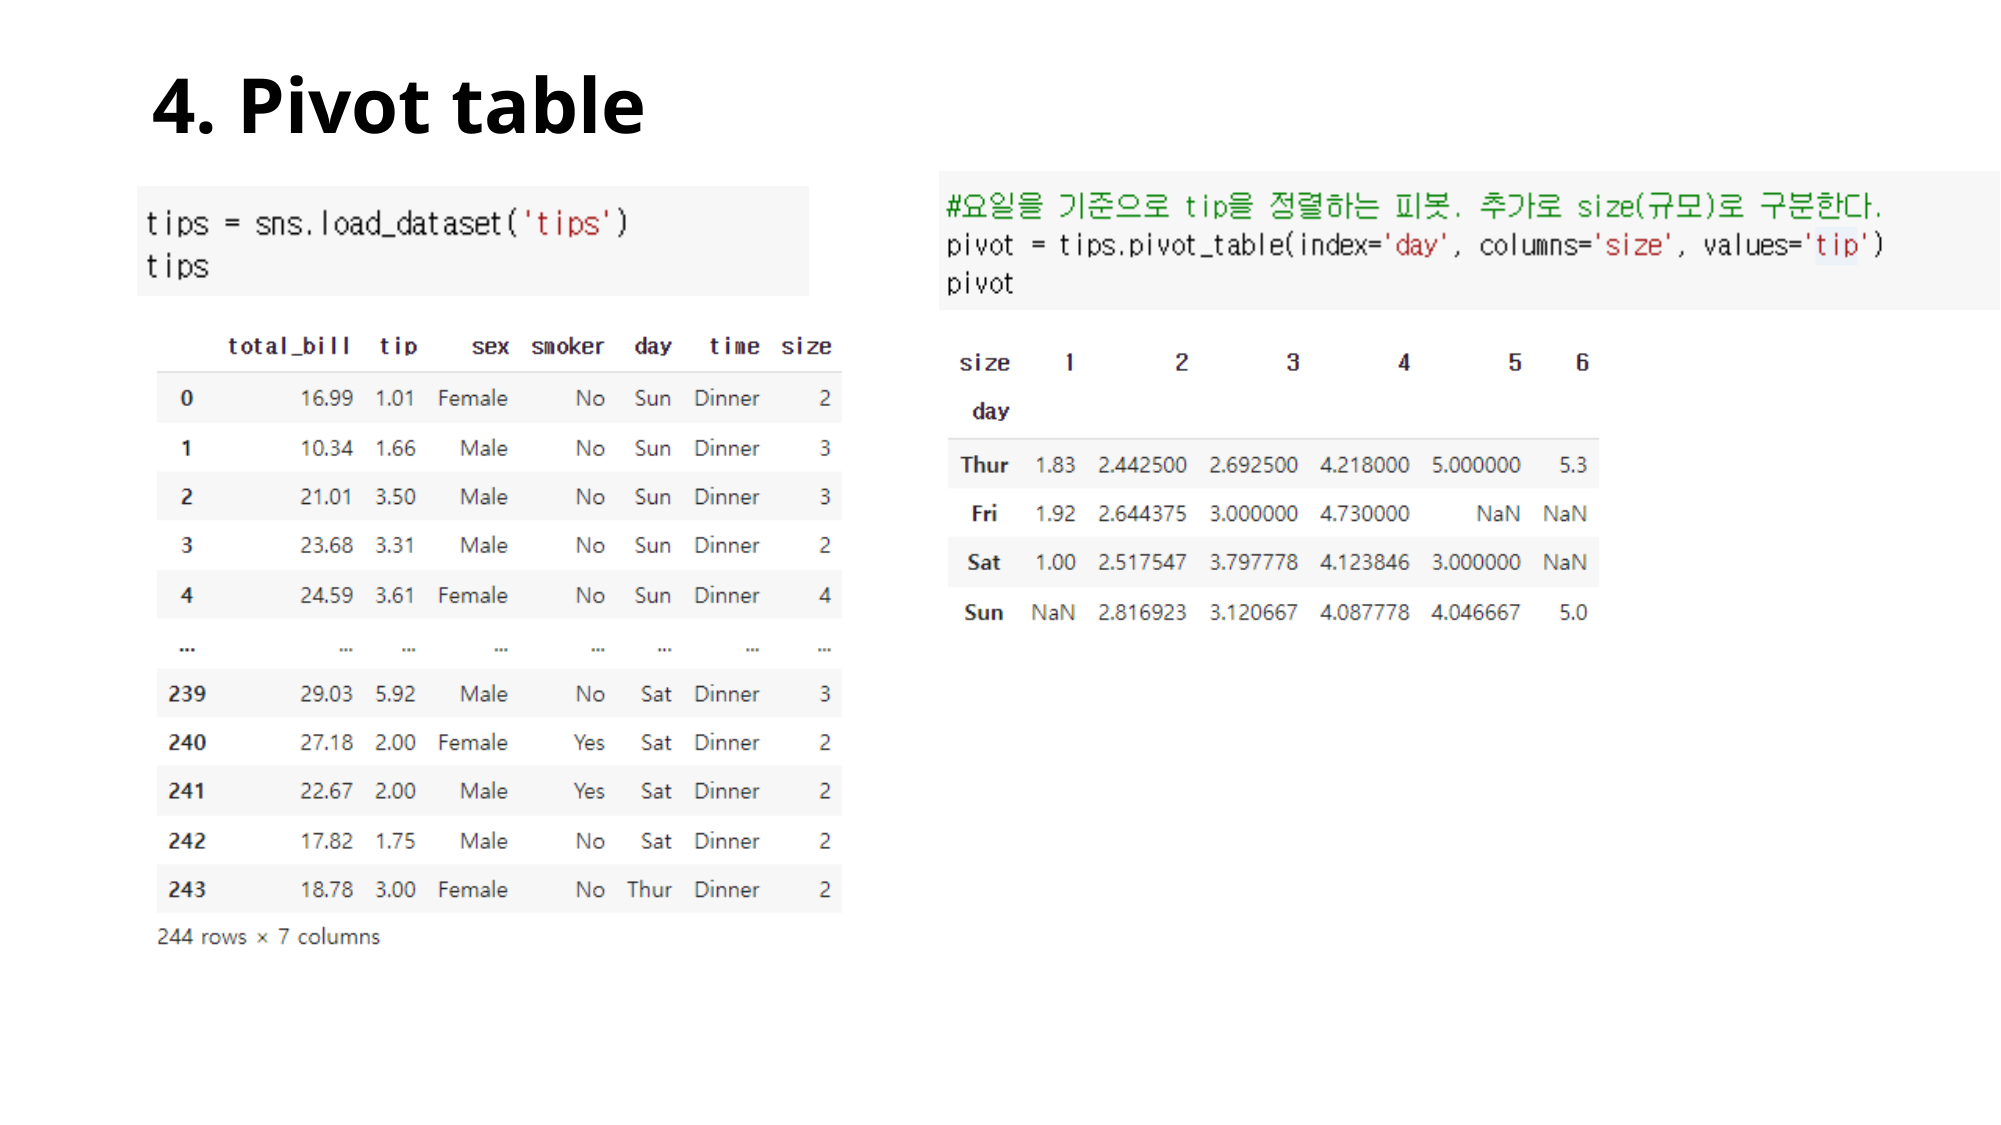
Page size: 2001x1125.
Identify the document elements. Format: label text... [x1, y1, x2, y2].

picture [939, 171, 2000, 311]
title 4. Pivot table [137, 59, 1863, 158]
picture [137, 323, 1749, 961]
picture [137, 186, 809, 296]
